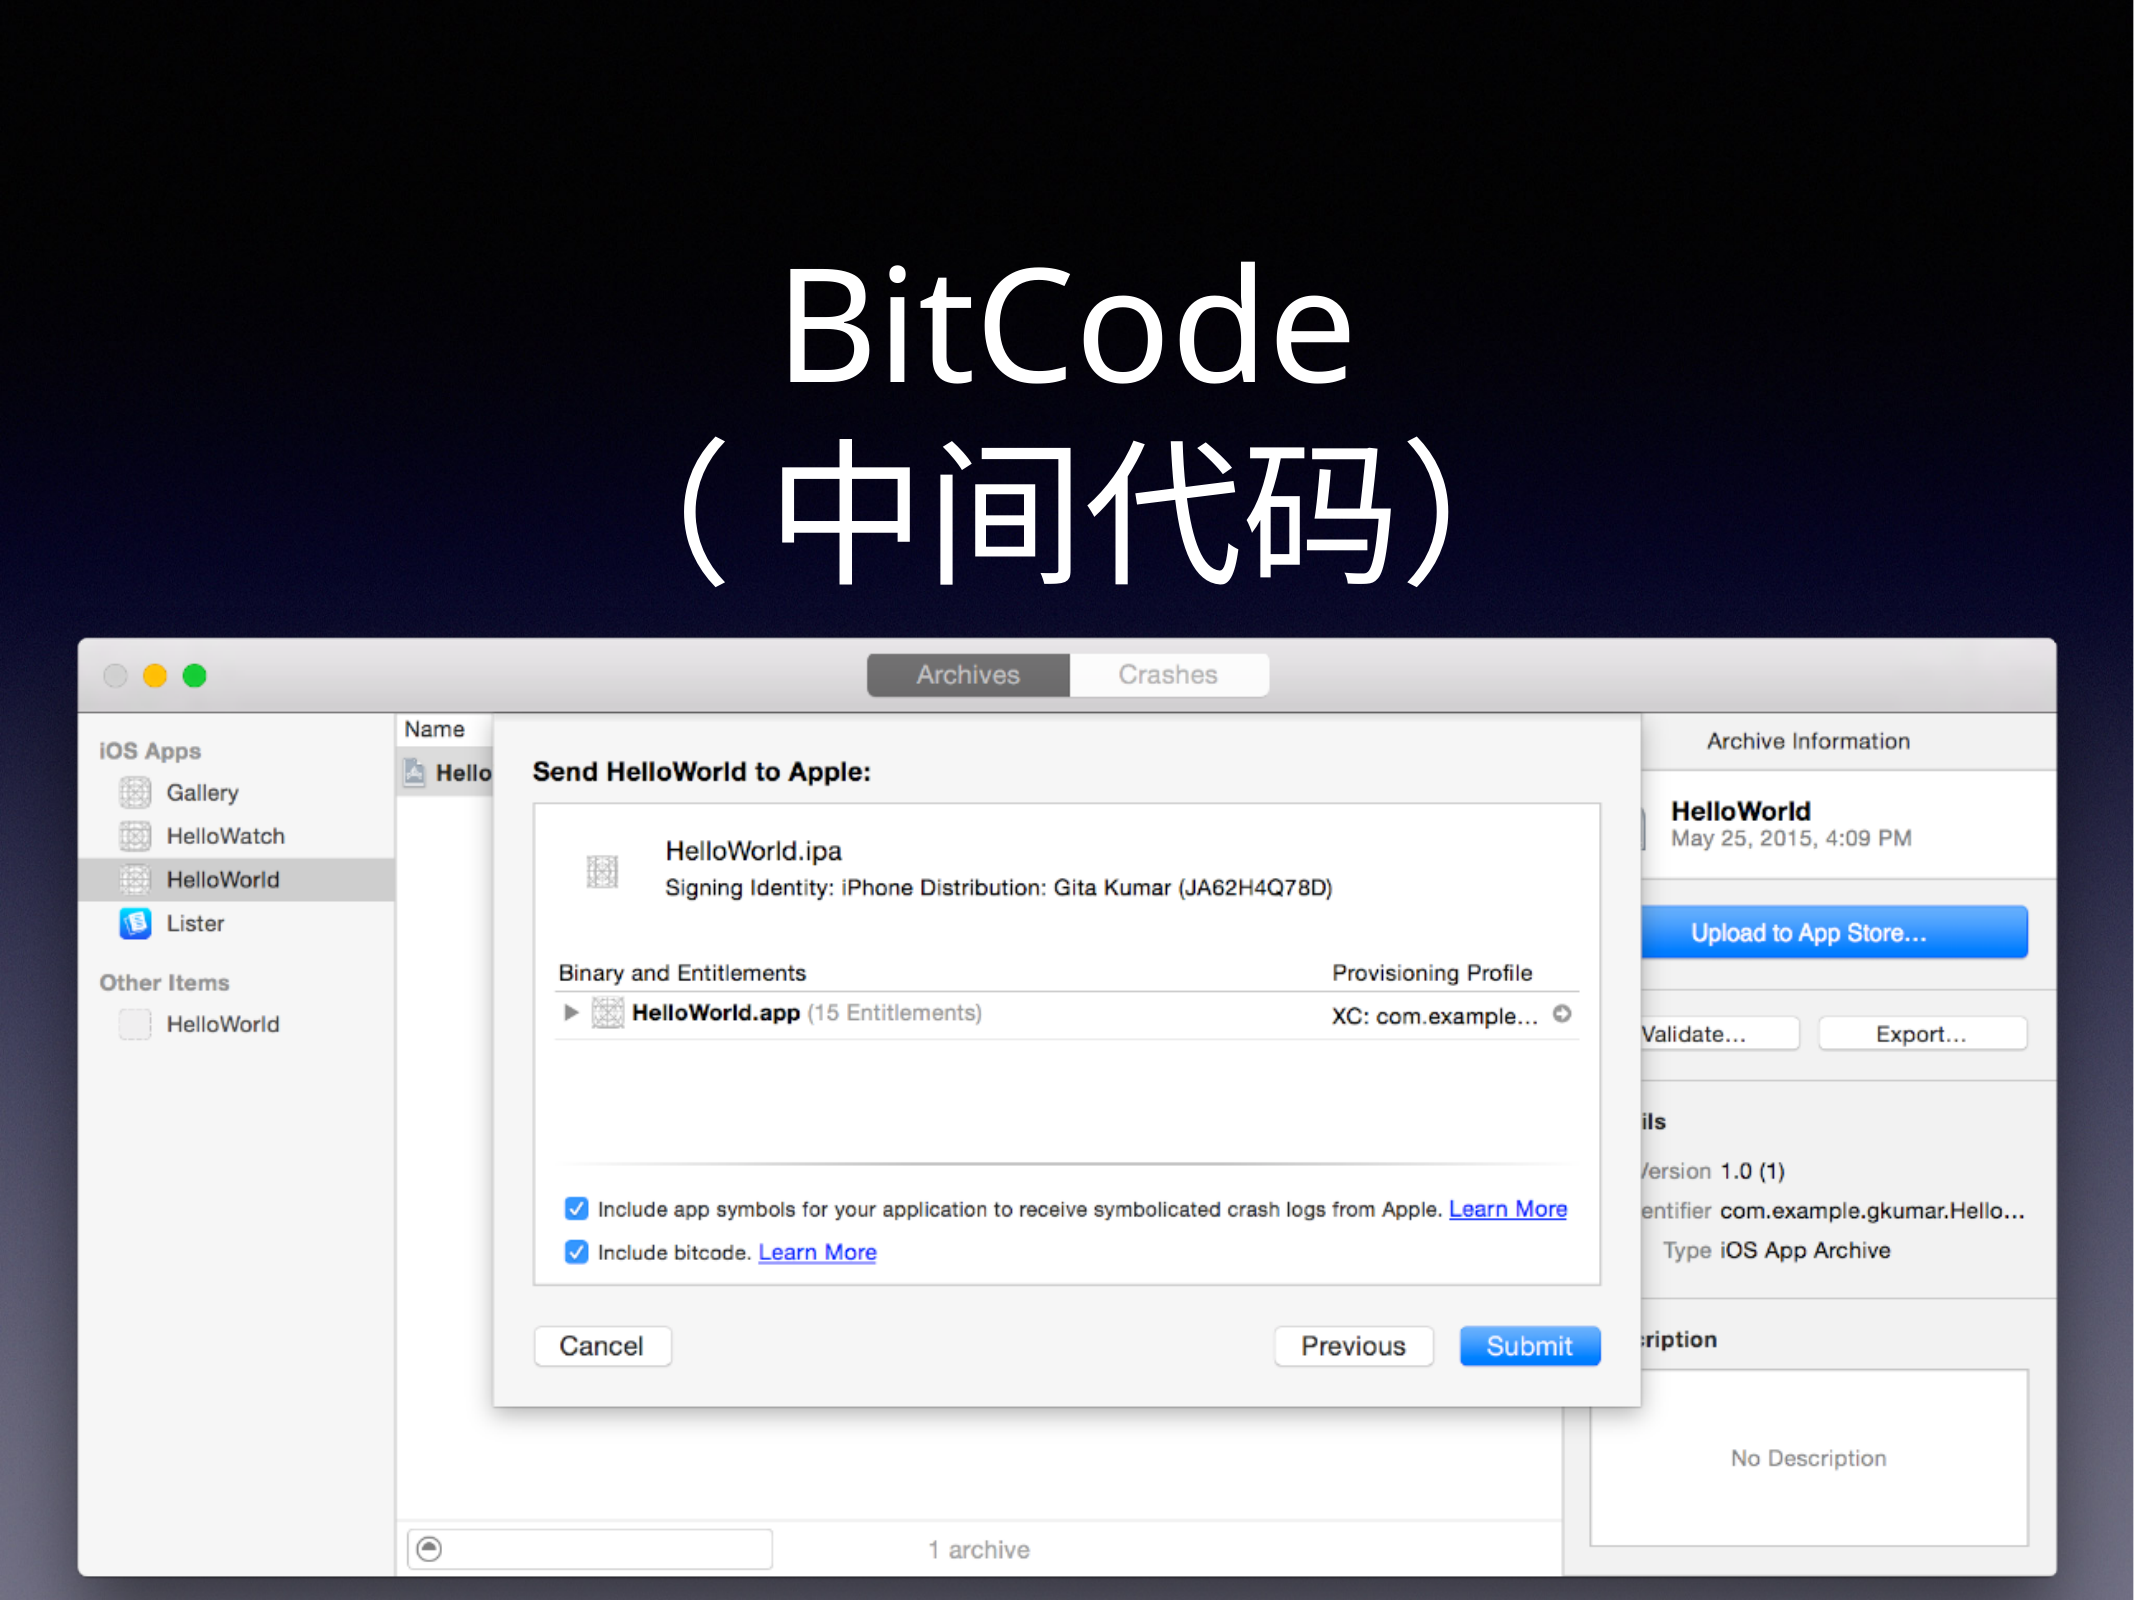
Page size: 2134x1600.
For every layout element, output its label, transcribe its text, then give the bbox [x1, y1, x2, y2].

picture [0, 0, 2134, 1600]
title BitCode （ 中间代码） [207, 207, 1926, 598]
